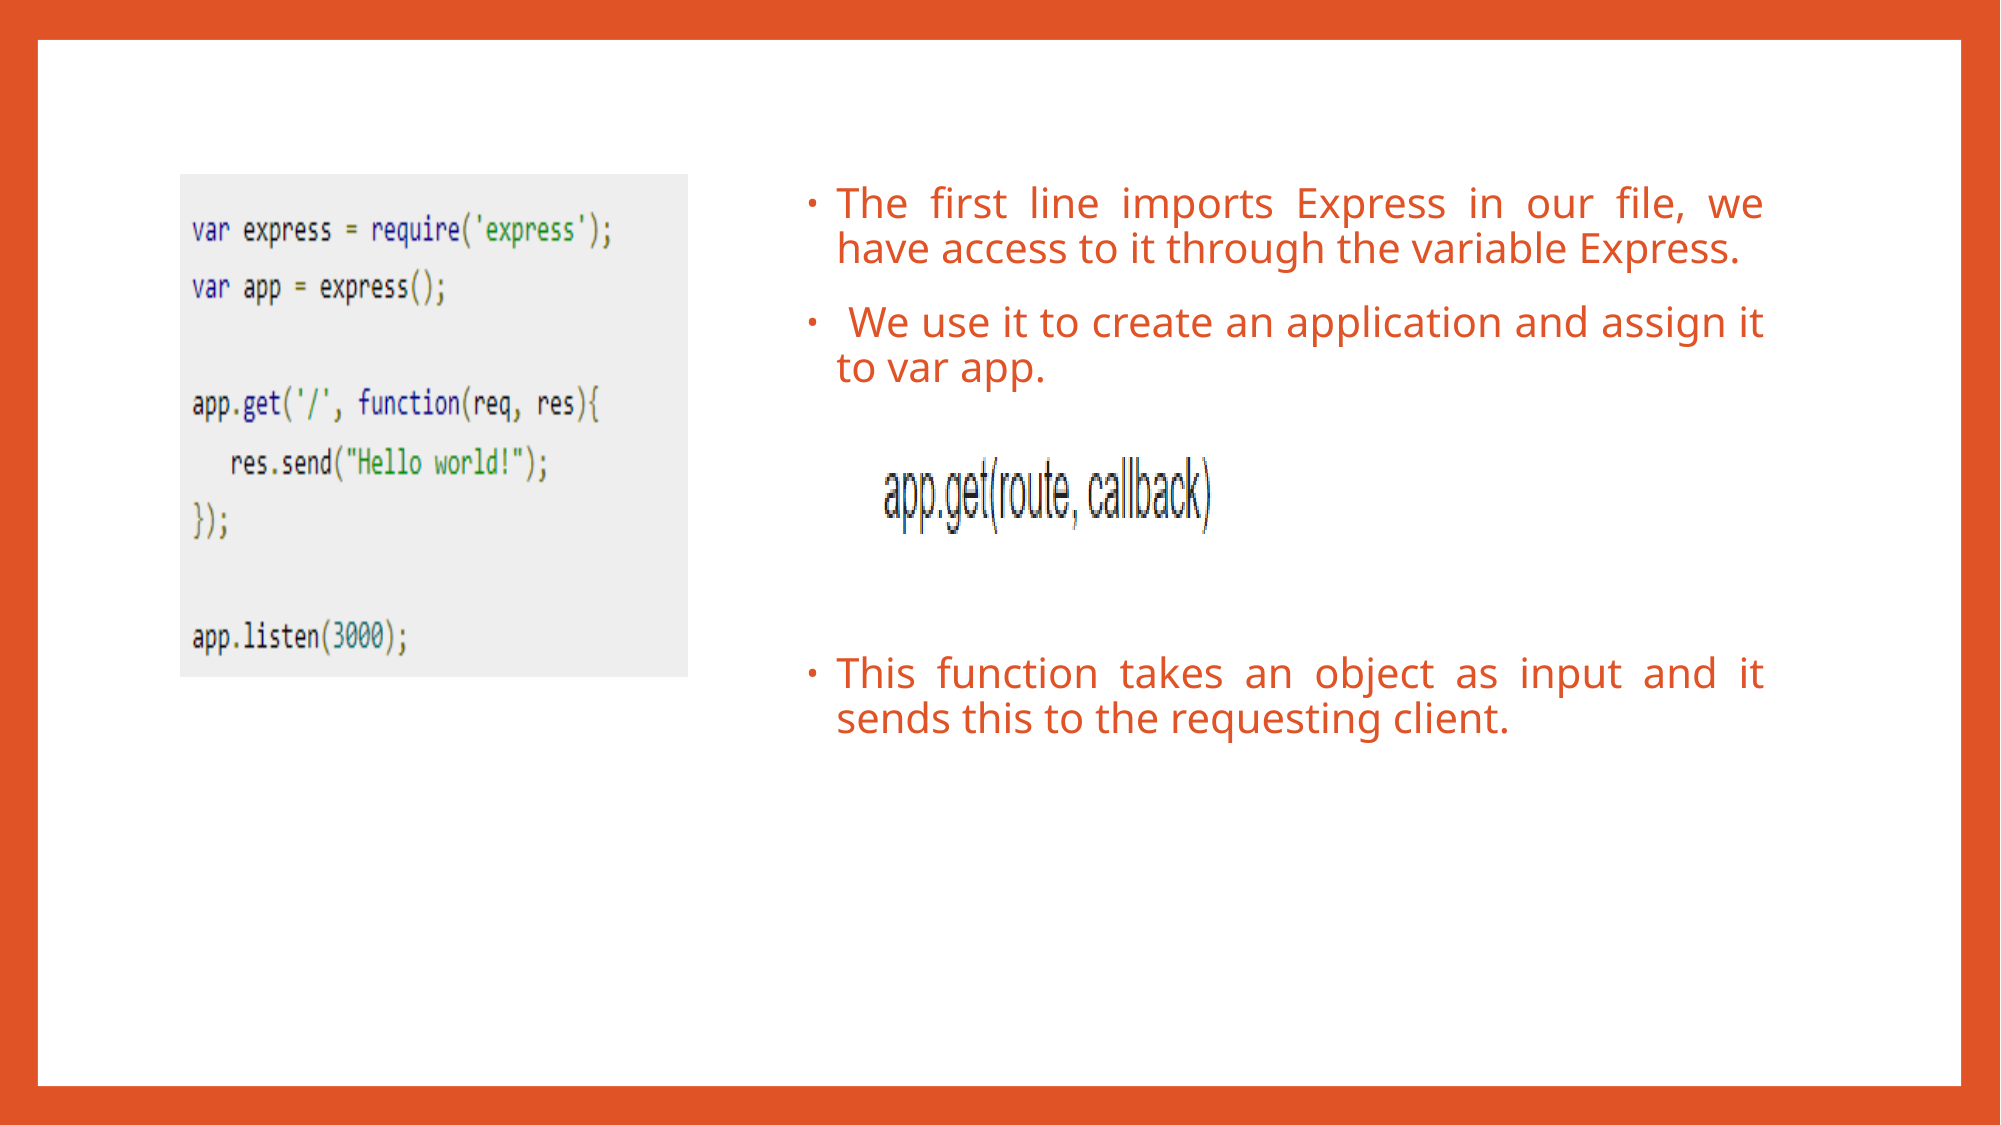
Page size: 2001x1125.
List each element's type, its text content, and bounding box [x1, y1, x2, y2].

list The first line imports Express in our file, we have access to it through the variable Express. We use it to create an application and assign it to var app. This function takes an object as input and it sends this to the requesting client. [783, 175, 1780, 1034]
picture [875, 425, 1245, 571]
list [179, 174, 689, 677]
